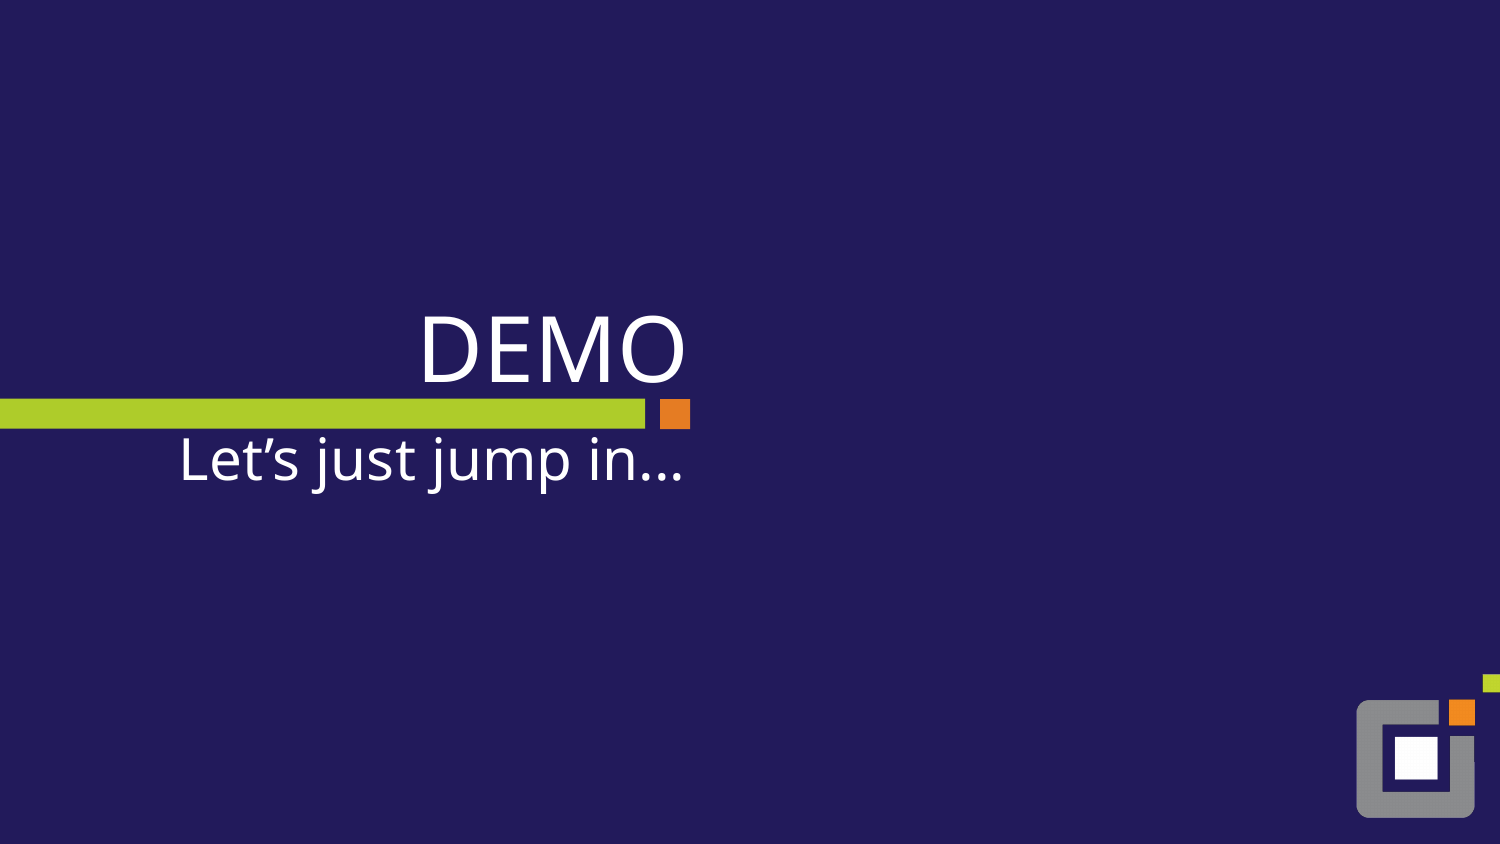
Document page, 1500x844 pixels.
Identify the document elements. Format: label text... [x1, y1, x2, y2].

title DEMO [0, 305, 705, 387]
subtitle Let’s just jump in... [0, 414, 701, 501]
picture [1325, 665, 1500, 844]
